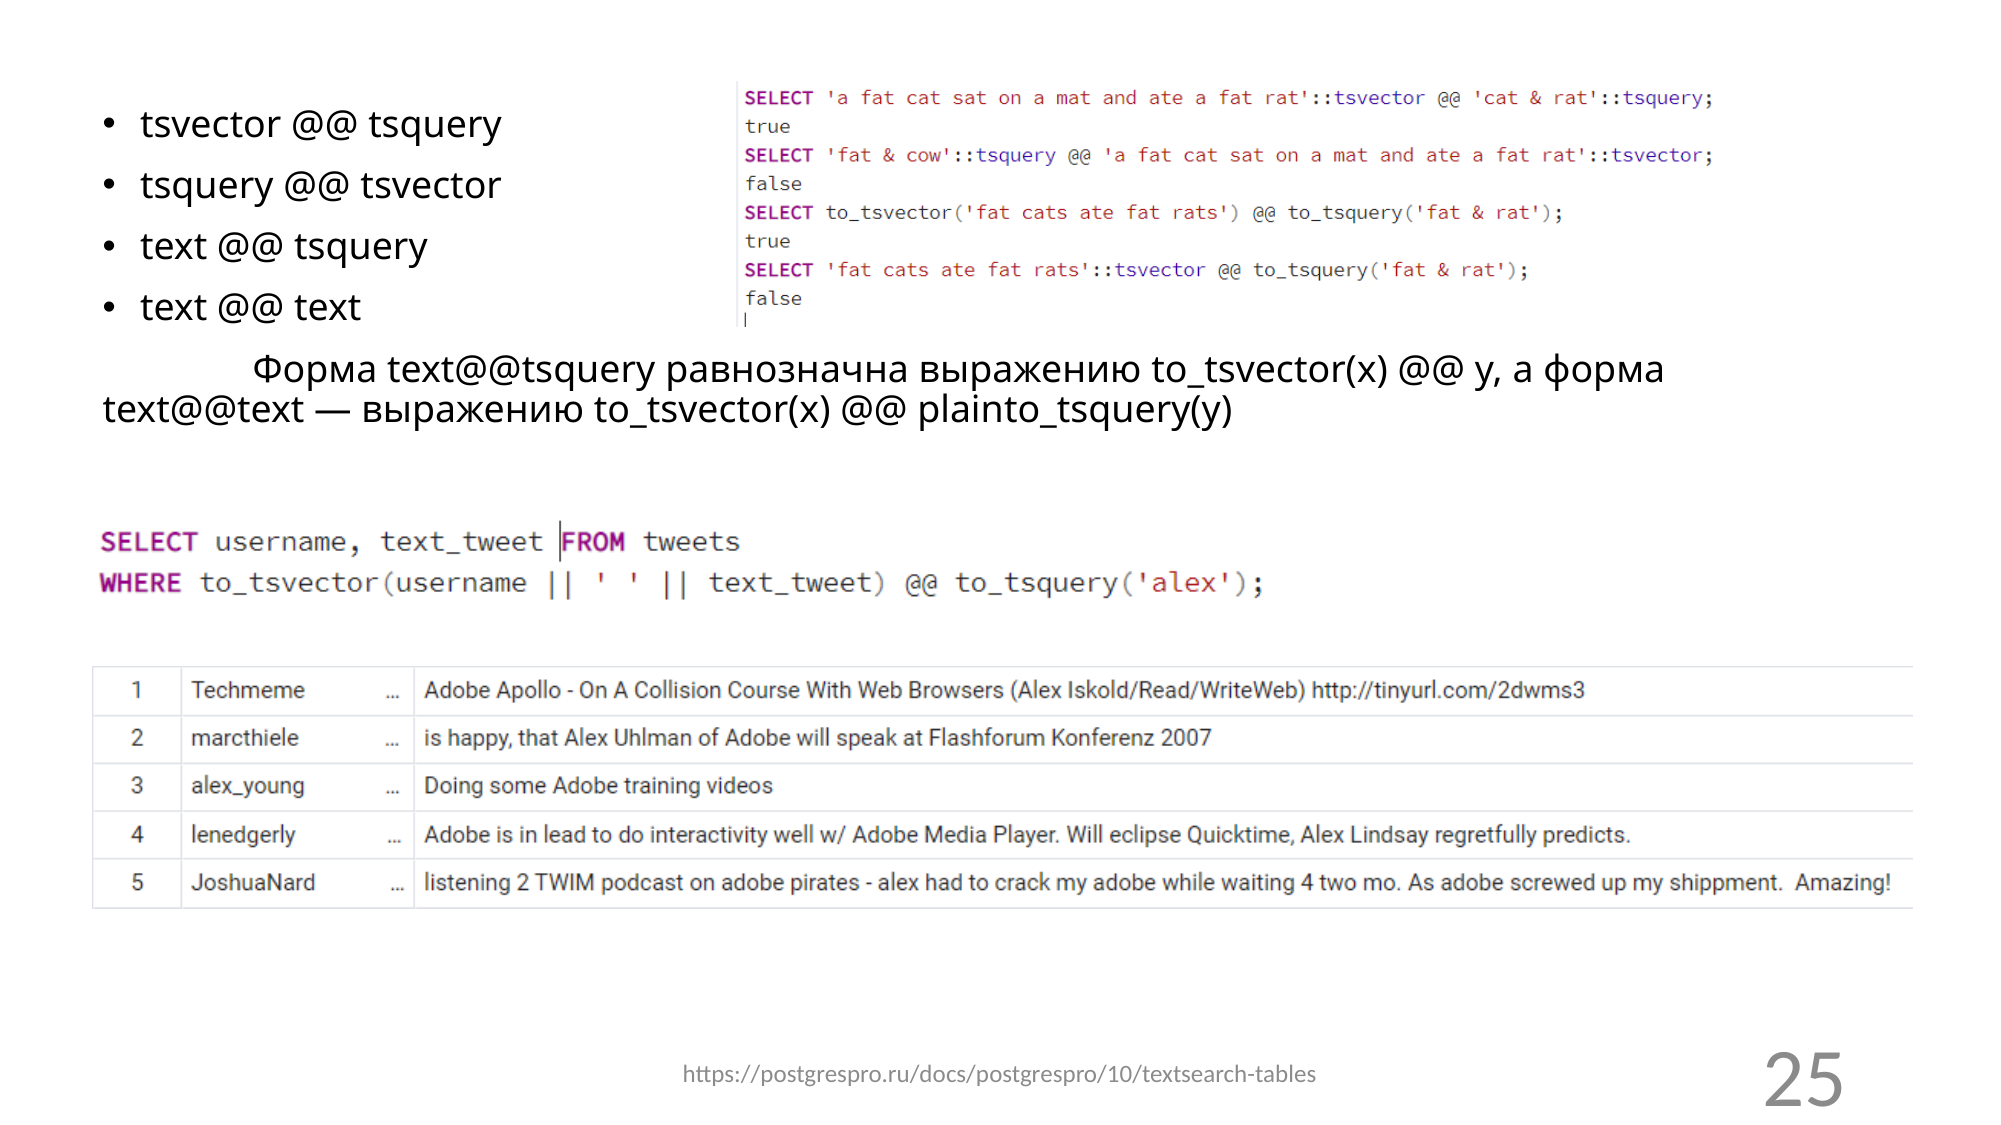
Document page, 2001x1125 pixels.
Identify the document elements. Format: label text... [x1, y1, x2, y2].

slide_number 25 [1412, 1042, 1863, 1103]
list tsvector @@ tsquery tsquery @@ tsvector text @@ tsquery text @@ text Форма text@@tsquery равнозначна выражению to_tsvector(x) @@ y, а форма text@@text — выражению to_tsvector(x) @@ plainto_tsquery(y) [87, 97, 1813, 893]
picture [92, 666, 1913, 909]
picture [736, 81, 1737, 327]
picture [92, 510, 1293, 614]
footer https://postgrespro.ru/docs/postgrespro/10/textsearch-tables [662, 1042, 1338, 1103]
